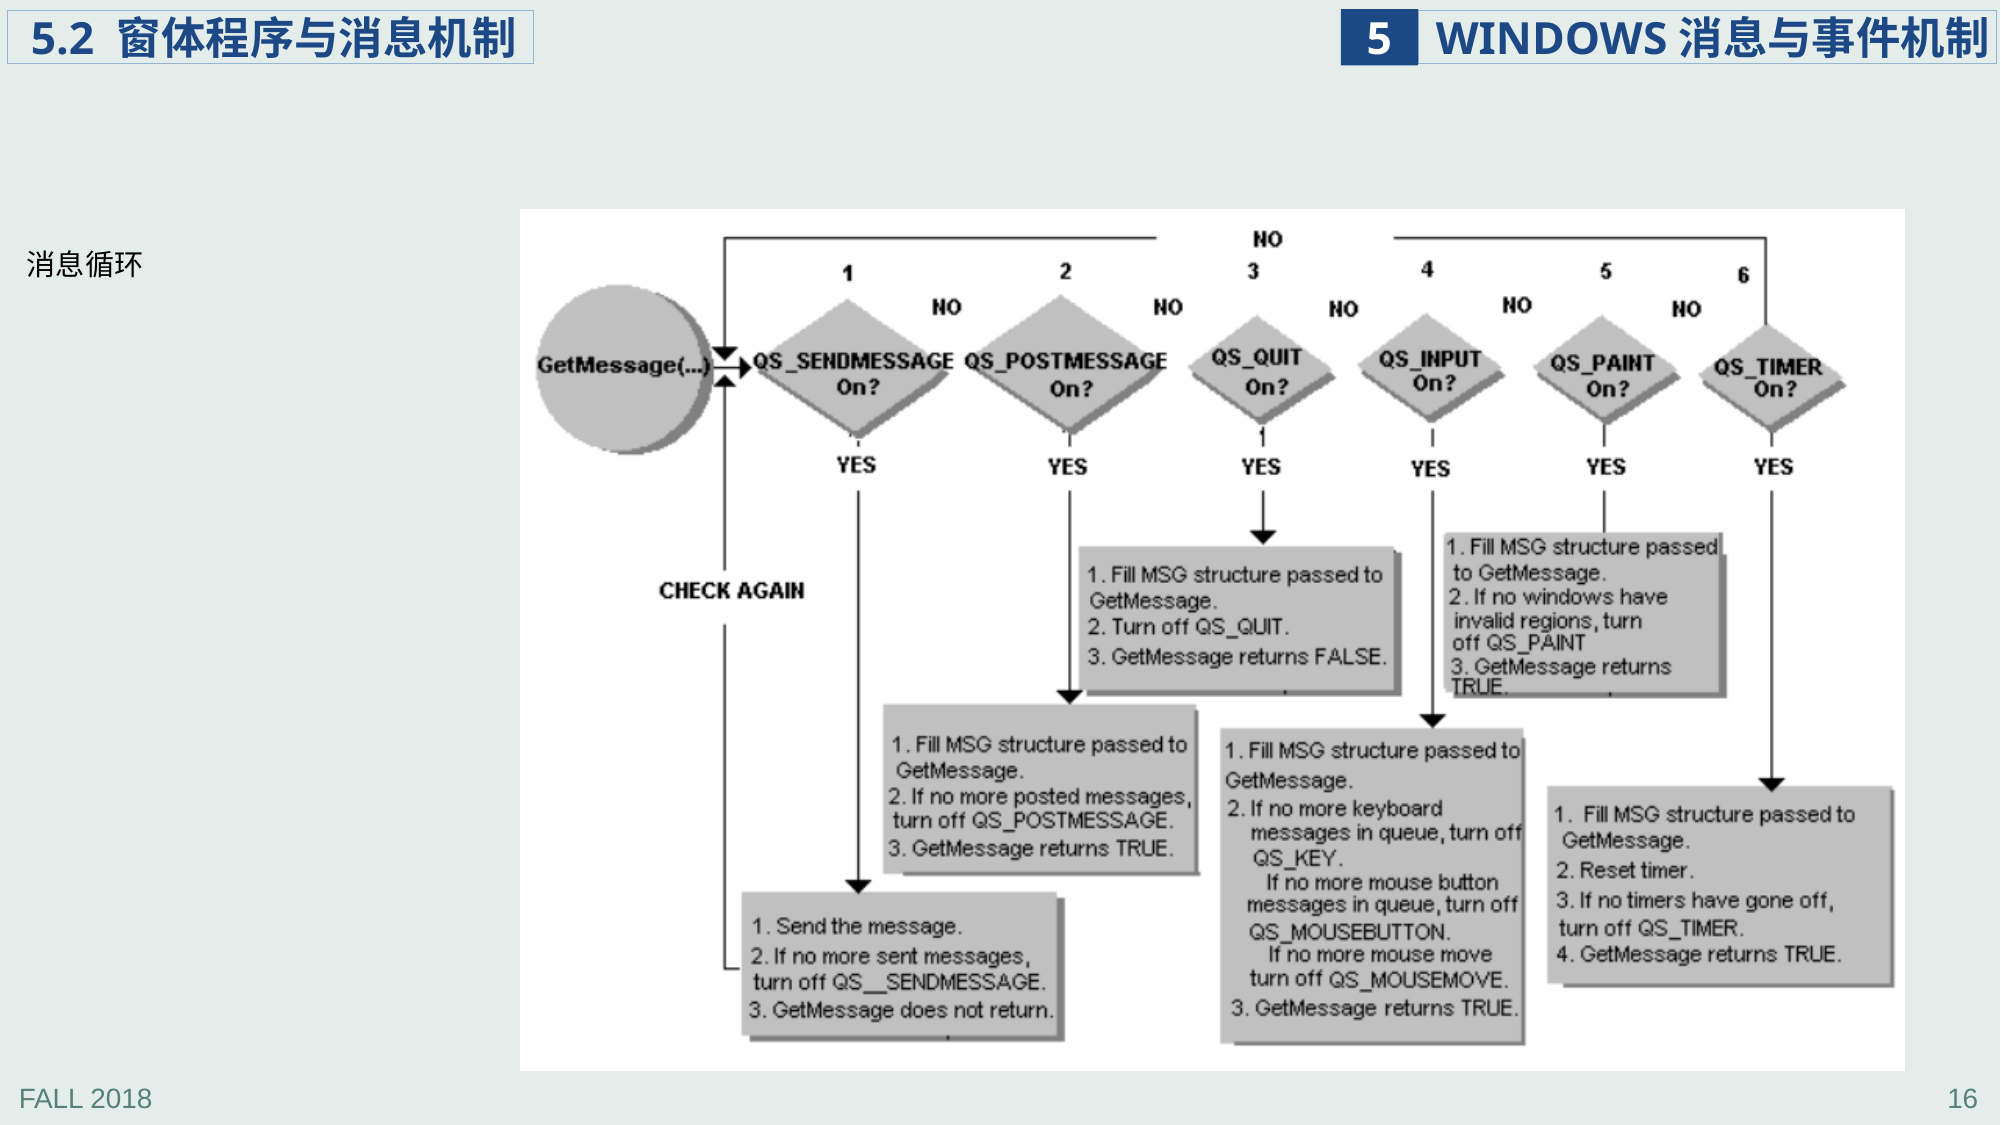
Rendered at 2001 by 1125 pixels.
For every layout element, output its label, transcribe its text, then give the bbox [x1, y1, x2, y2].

title 消息循环 [15, 183, 494, 345]
picture [520, 209, 1906, 1071]
